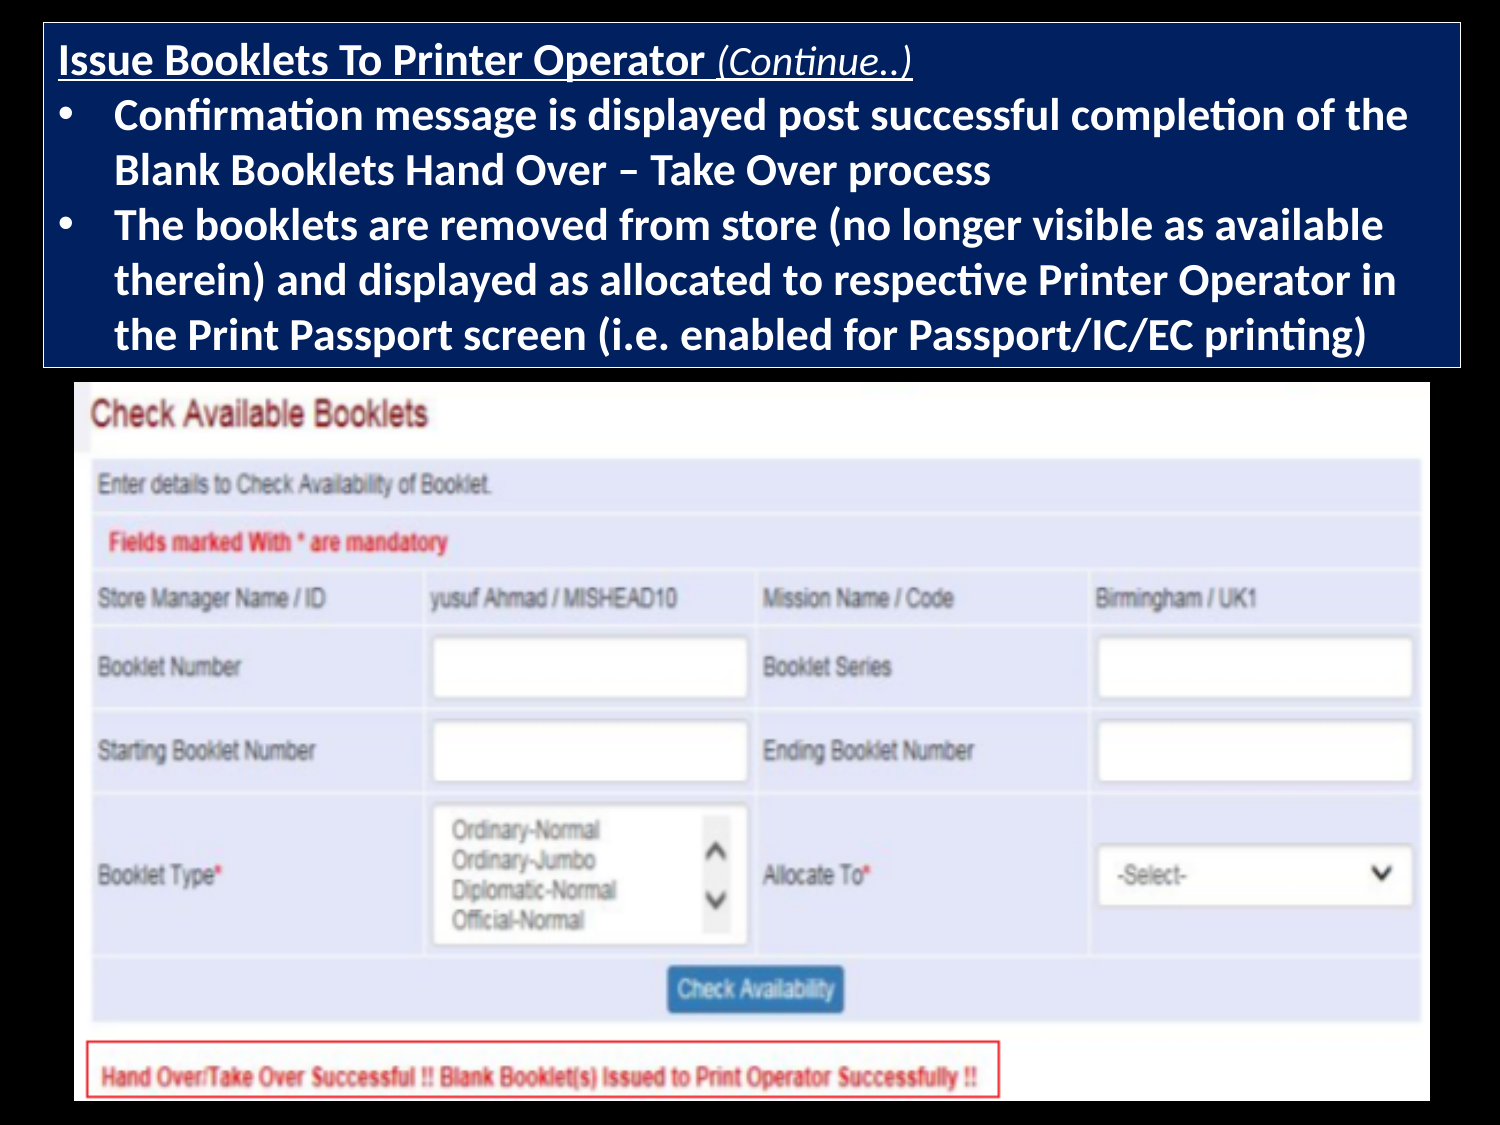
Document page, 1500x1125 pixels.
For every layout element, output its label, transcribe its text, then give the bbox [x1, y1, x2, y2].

picture [73, 380, 1431, 1101]
text_box Issue Booklets To Printer Operator (Continue..) Confirmation message is displayed post successful completion of the Blank Booklets Hand Over – Take Over process The booklets are removed from store (no longer visible as available therein) and displayed as allocated to respective Printer Operator in the Print Passport screen (i.e. enabled for Passport/IC/EC printing) [43, 22, 1461, 368]
